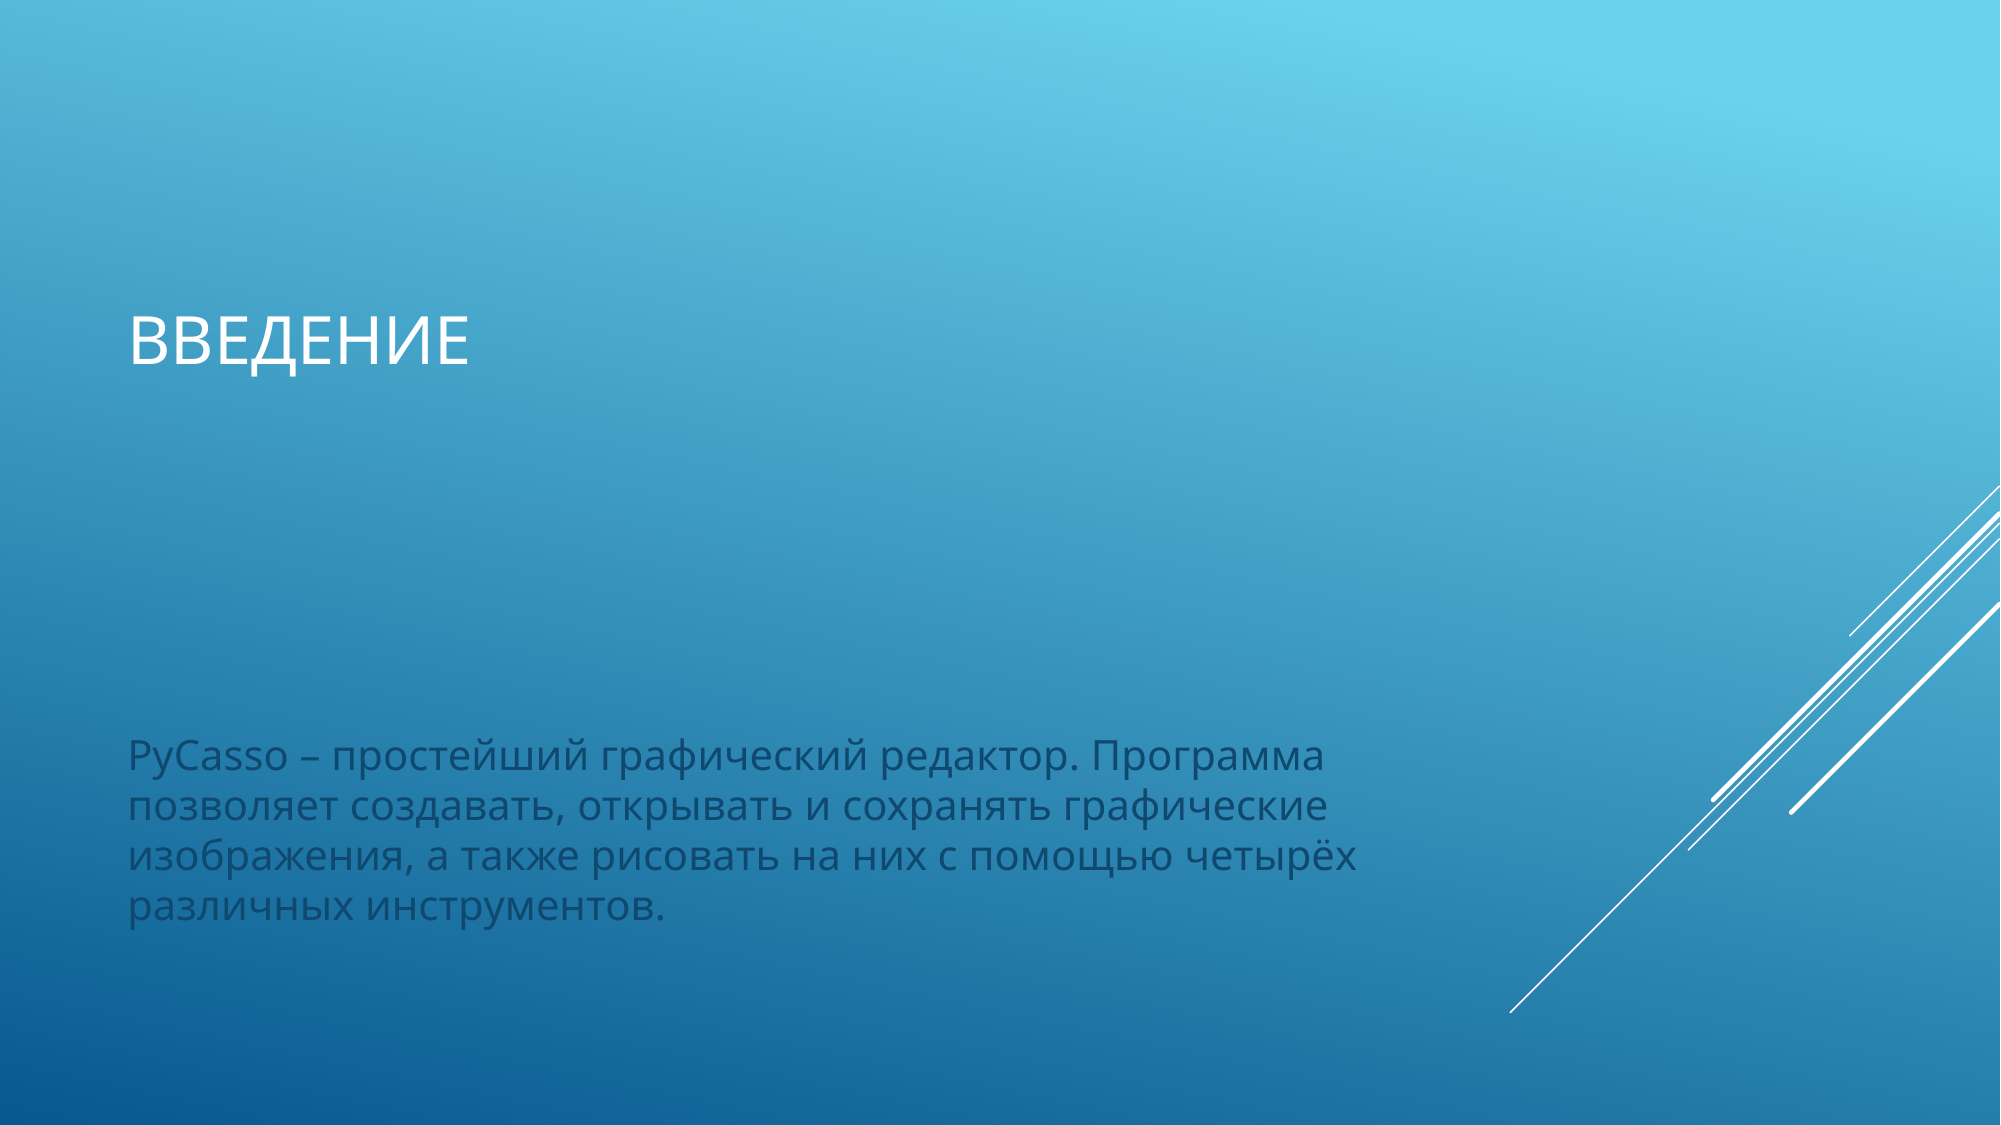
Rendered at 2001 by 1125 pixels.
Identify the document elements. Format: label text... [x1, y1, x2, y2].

title ВВедение [112, 112, 1763, 563]
list PyCasso – простейший графический редактор. Программа позволяет создавать, открывать и сохранять графические изображения, а также рисовать на них с помощью четырёх различных инструментов. [112, 675, 1513, 984]
